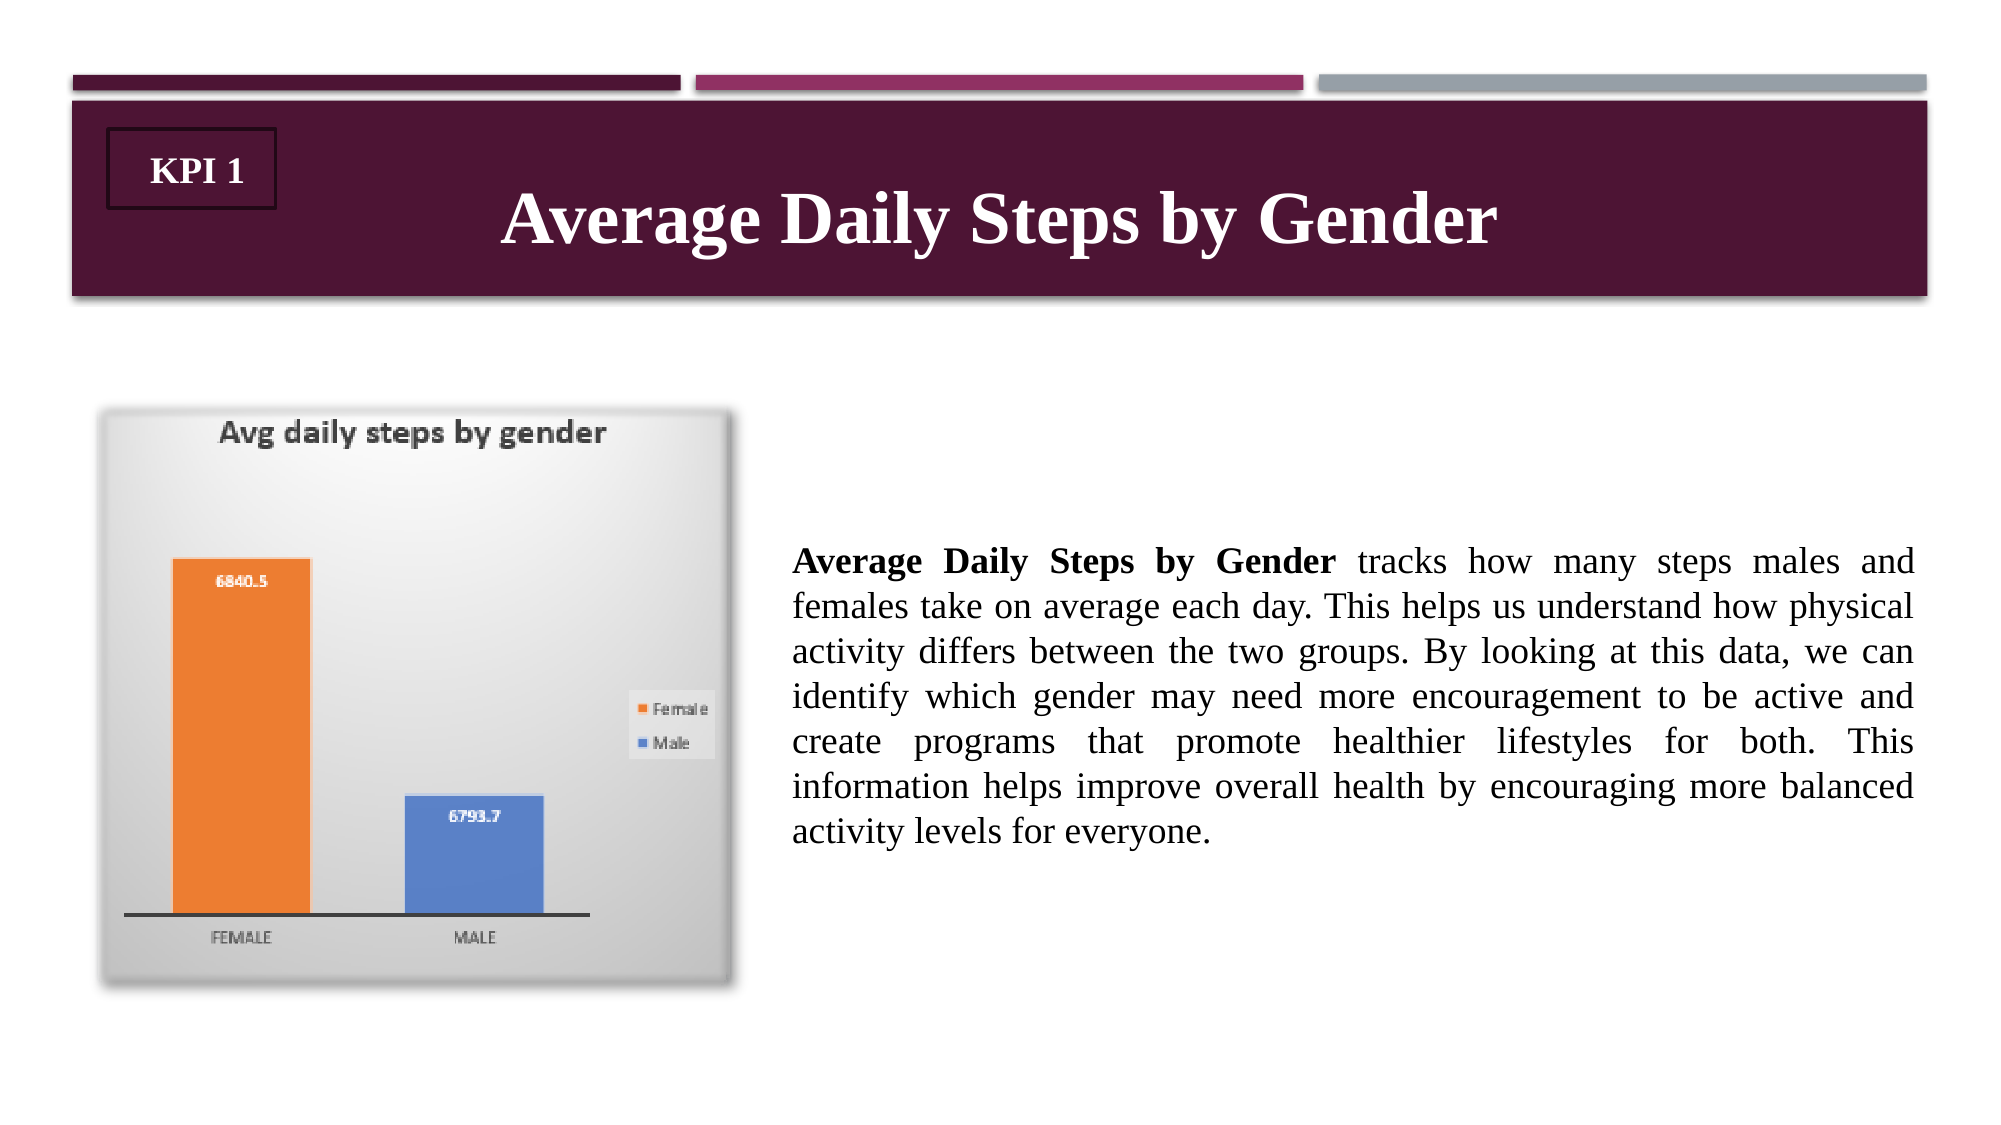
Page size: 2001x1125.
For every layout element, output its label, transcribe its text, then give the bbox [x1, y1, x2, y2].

title Average Daily Steps by Gender [95, 163, 1905, 267]
text_box KPI 1 [135, 138, 304, 198]
text_box Average Daily Steps by Gender tracks how many steps males and females take on average each day. This helps us understand how physical activity differs between the two groups. By looking at this data, we can identify which gender may need more encouragement to be active and create programs that promote healthier lifestyles for both. This information helps improve overall health by encouraging more balanced activity levels for everyone. [777, 528, 1931, 859]
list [94, 403, 733, 988]
text_box [106, 127, 277, 210]
